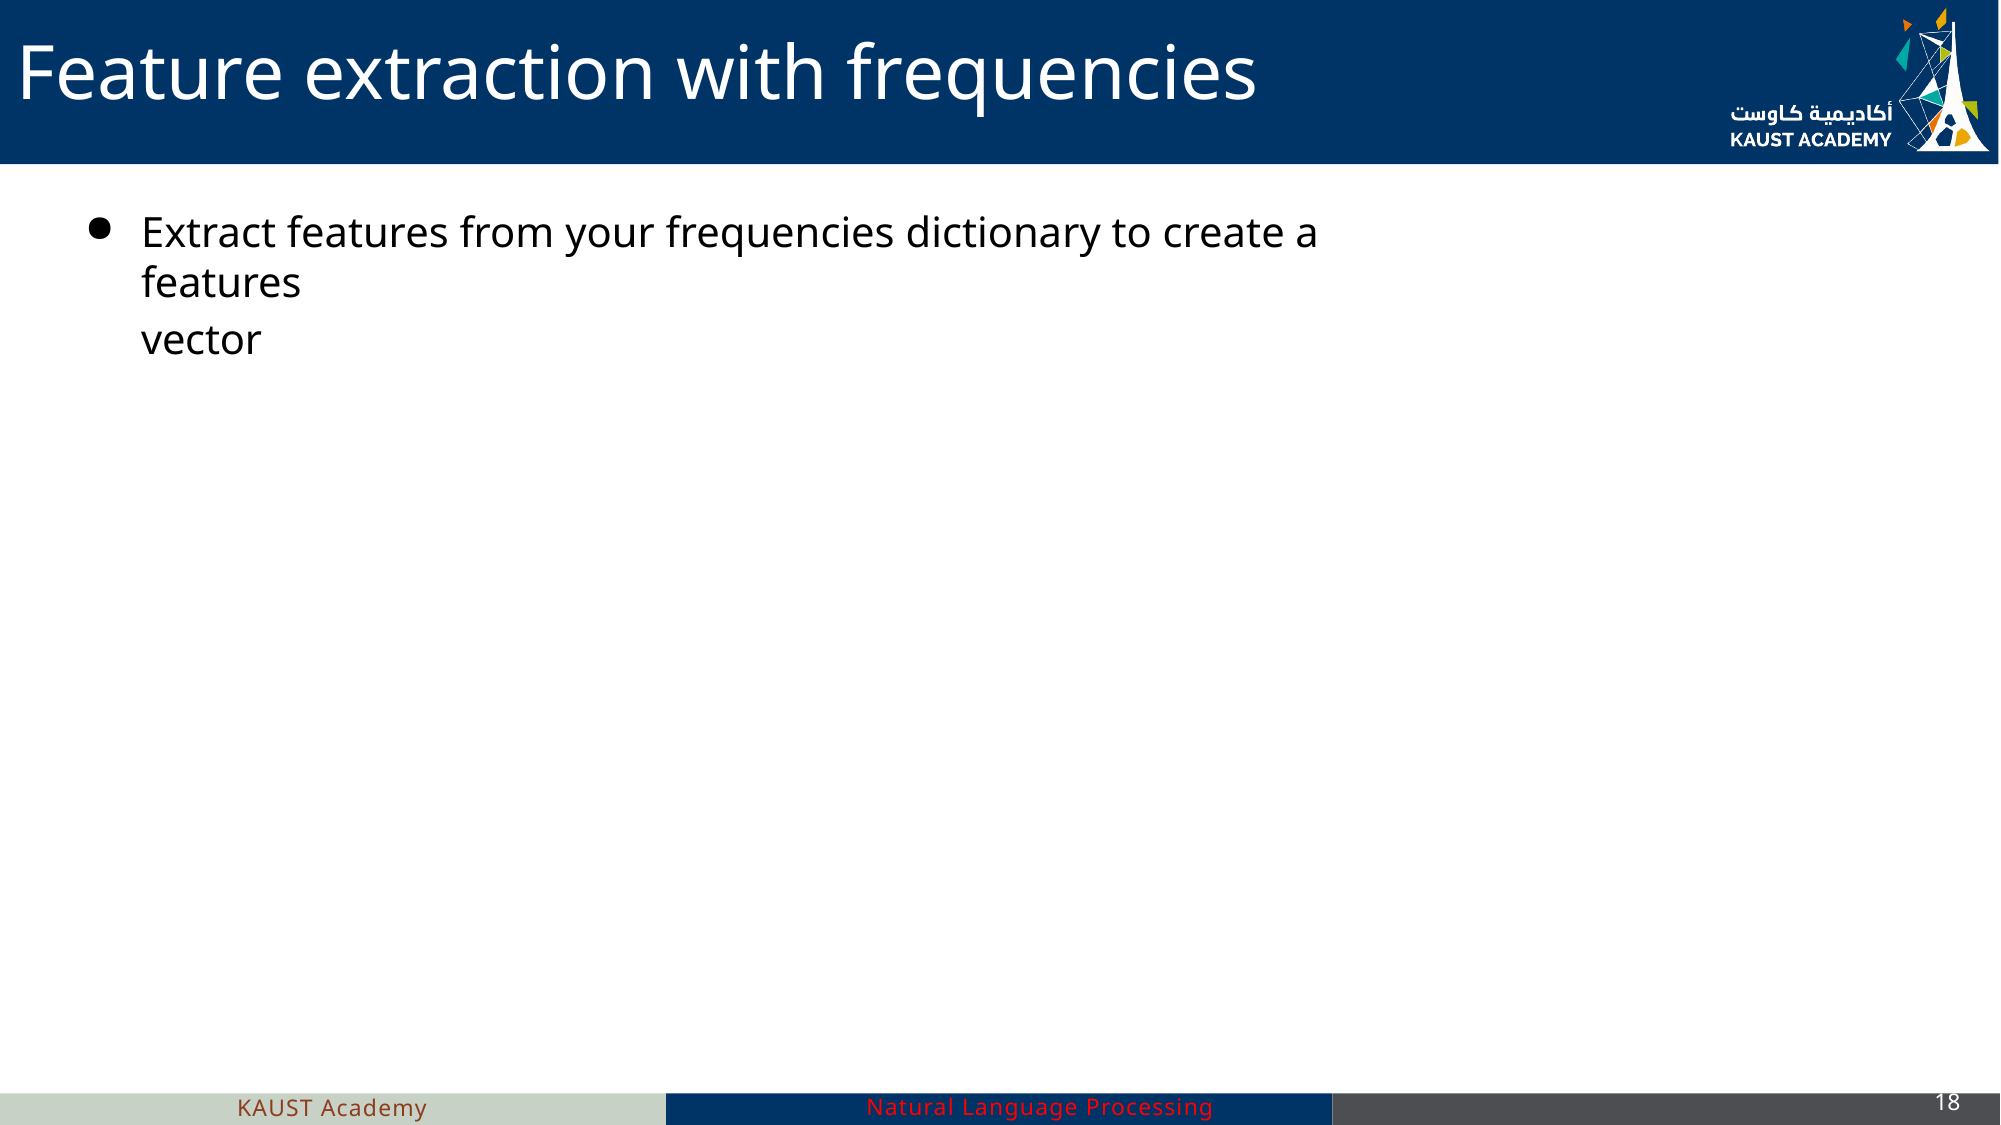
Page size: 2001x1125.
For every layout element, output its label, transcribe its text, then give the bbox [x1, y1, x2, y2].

title Feature extraction with frequencies [14, 22, 1725, 213]
picture [1721, 0, 2000, 159]
text_box Extract features from your frequencies dictionary to create a features vector [82, 195, 1411, 364]
